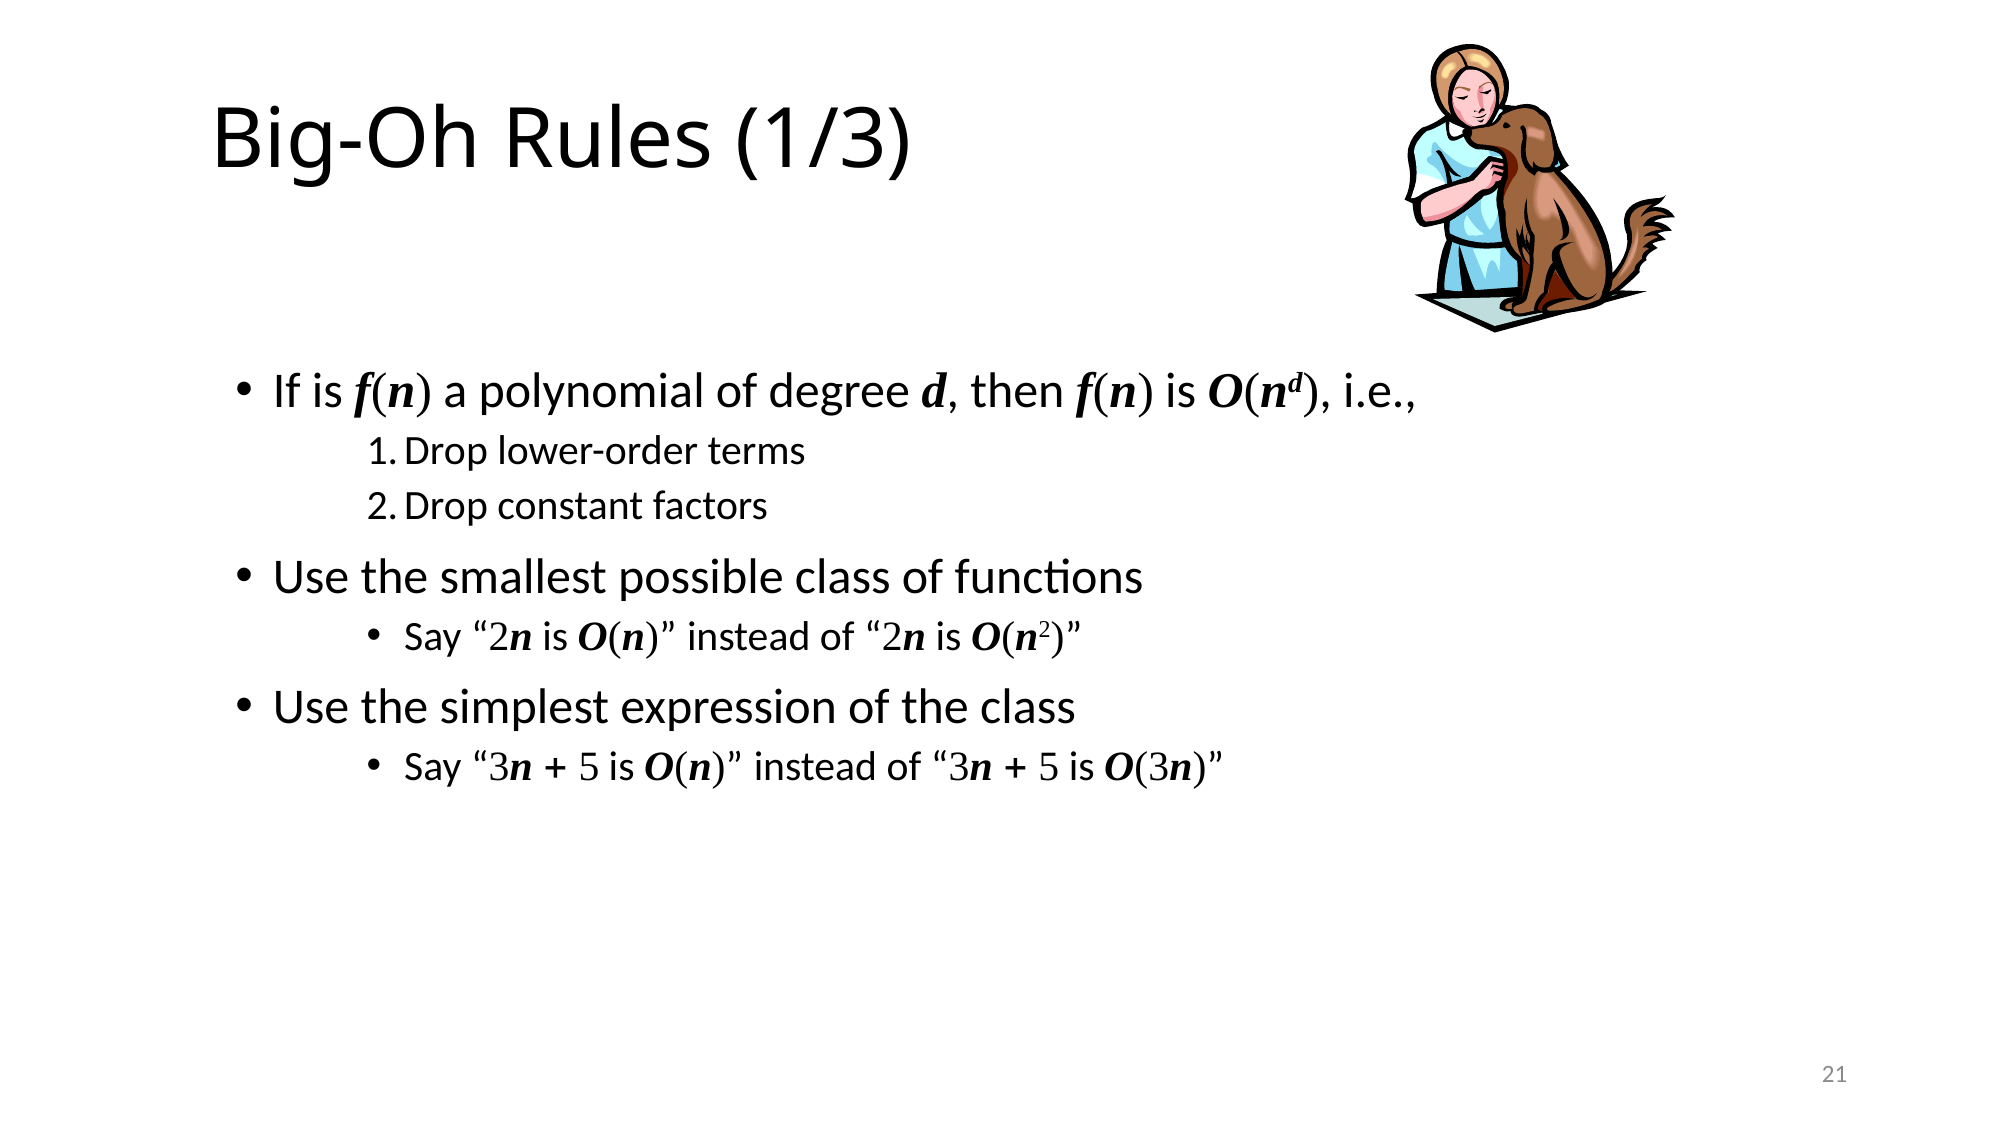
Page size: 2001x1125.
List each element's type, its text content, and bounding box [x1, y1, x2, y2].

title Big-Oh Rules (1/3) [195, 65, 1025, 216]
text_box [1402, 24, 1675, 333]
list If is f(n) a polynomial of degree d, then f(n) is O(nd), i.e., Drop lower-order terms Drop constant factors Use the smallest possible class of functions Say “2n is O(n)” instead of “2n is O(n2)” Use the simplest expression of the class Say “3n + 5 is O(n)” instead of “3n + 5 is O(3n)” [220, 356, 1521, 957]
slide_number 21 [1412, 1042, 1863, 1103]
